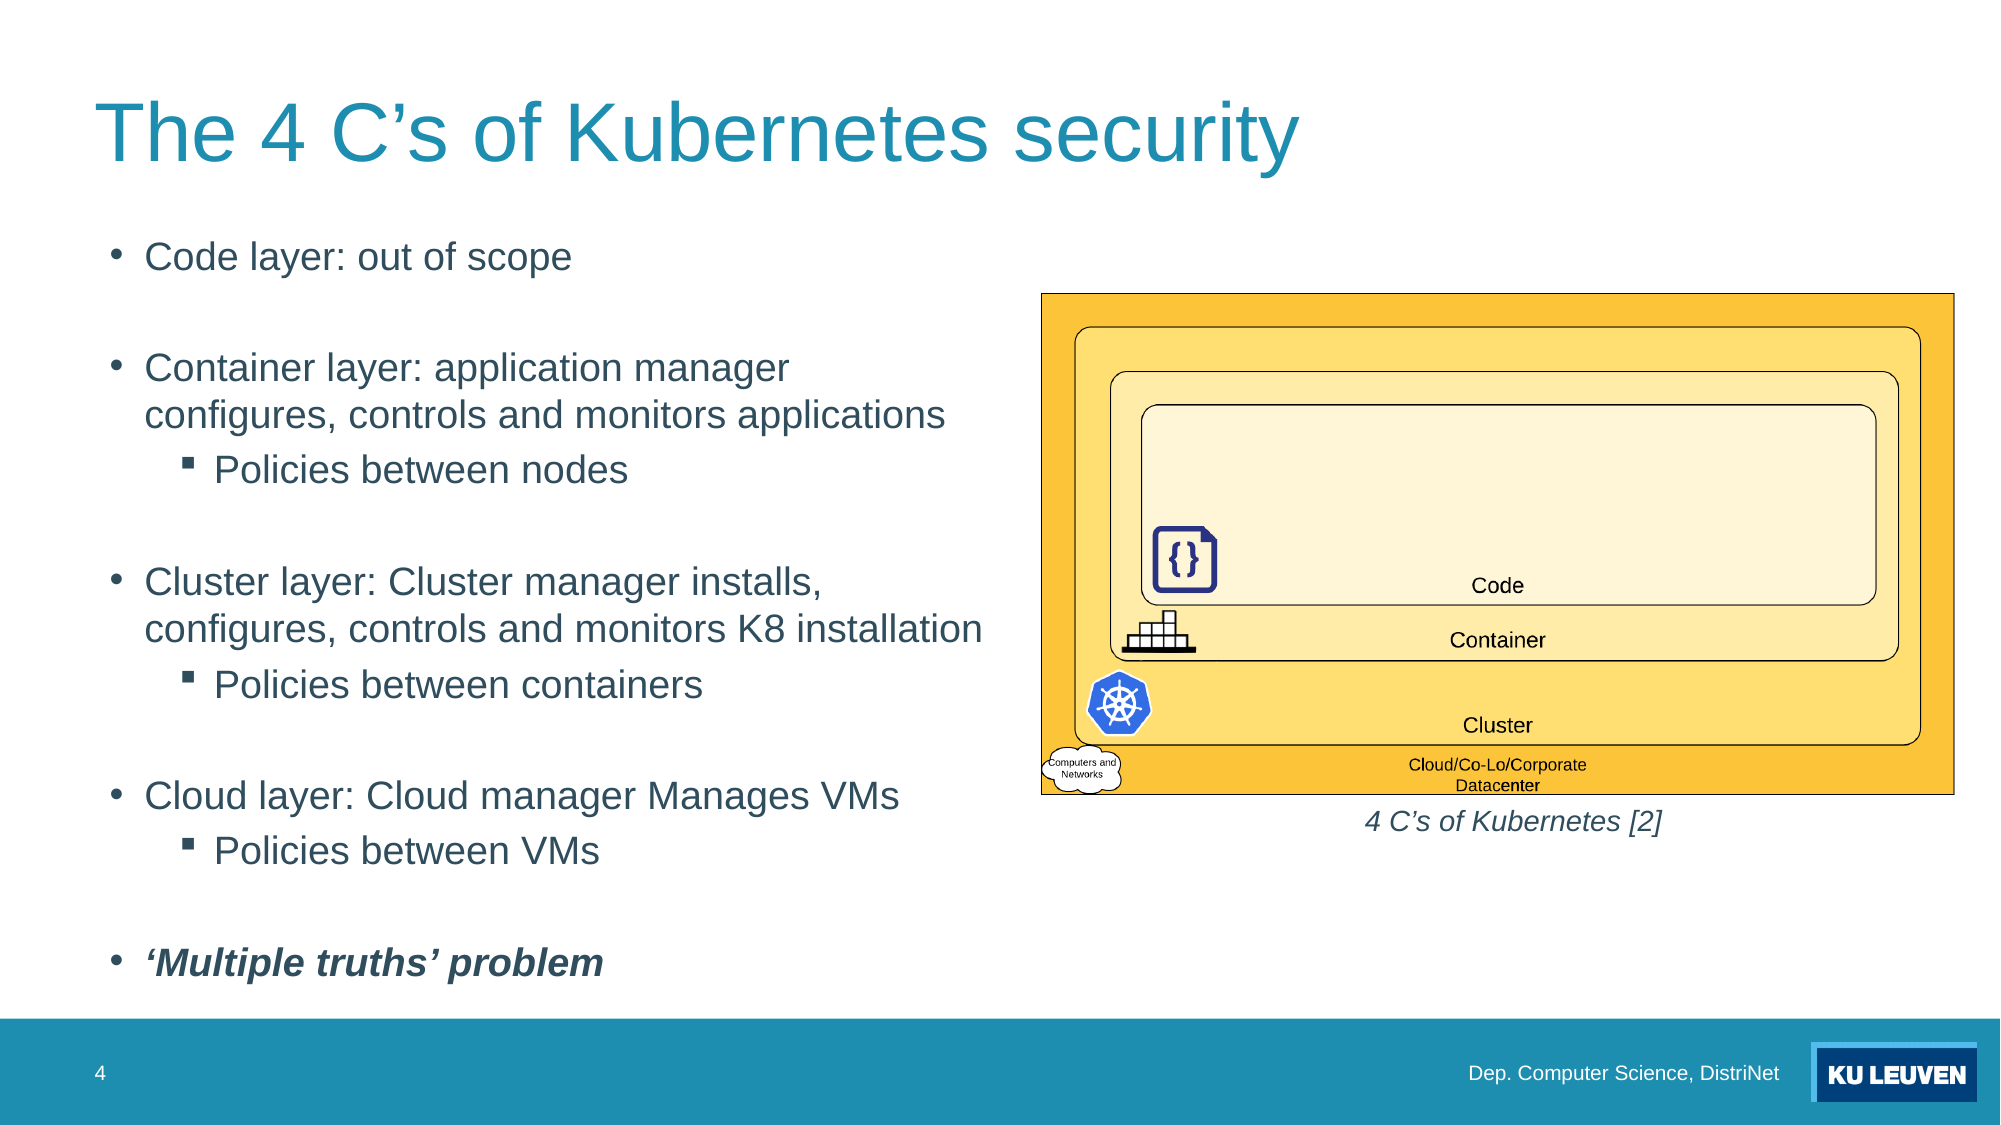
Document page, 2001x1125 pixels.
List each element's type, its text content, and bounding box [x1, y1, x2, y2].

text_box 4 C’s of Kubernetes [2] [1076, 823, 1951, 845]
title The 4 C’s of Kubernetes security [94, 33, 1906, 223]
slide_number 4 [94, 1018, 201, 1125]
footer Dep. Computer Science, DistriNet [989, 1018, 1809, 1125]
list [1019, 271, 1976, 823]
list Code layer: out of scope Container layer: application manager configures, controls and monitors applications Policies between nodes Cluster layer: Cluster manager installs, configures, controls and monitors K8 installation Policies between containers Cloud layer: Cloud manager Manages VMs Policies between VMs ‘Multiple truths’ problem [94, 223, 1010, 1004]
picture [1811, 1042, 1977, 1102]
